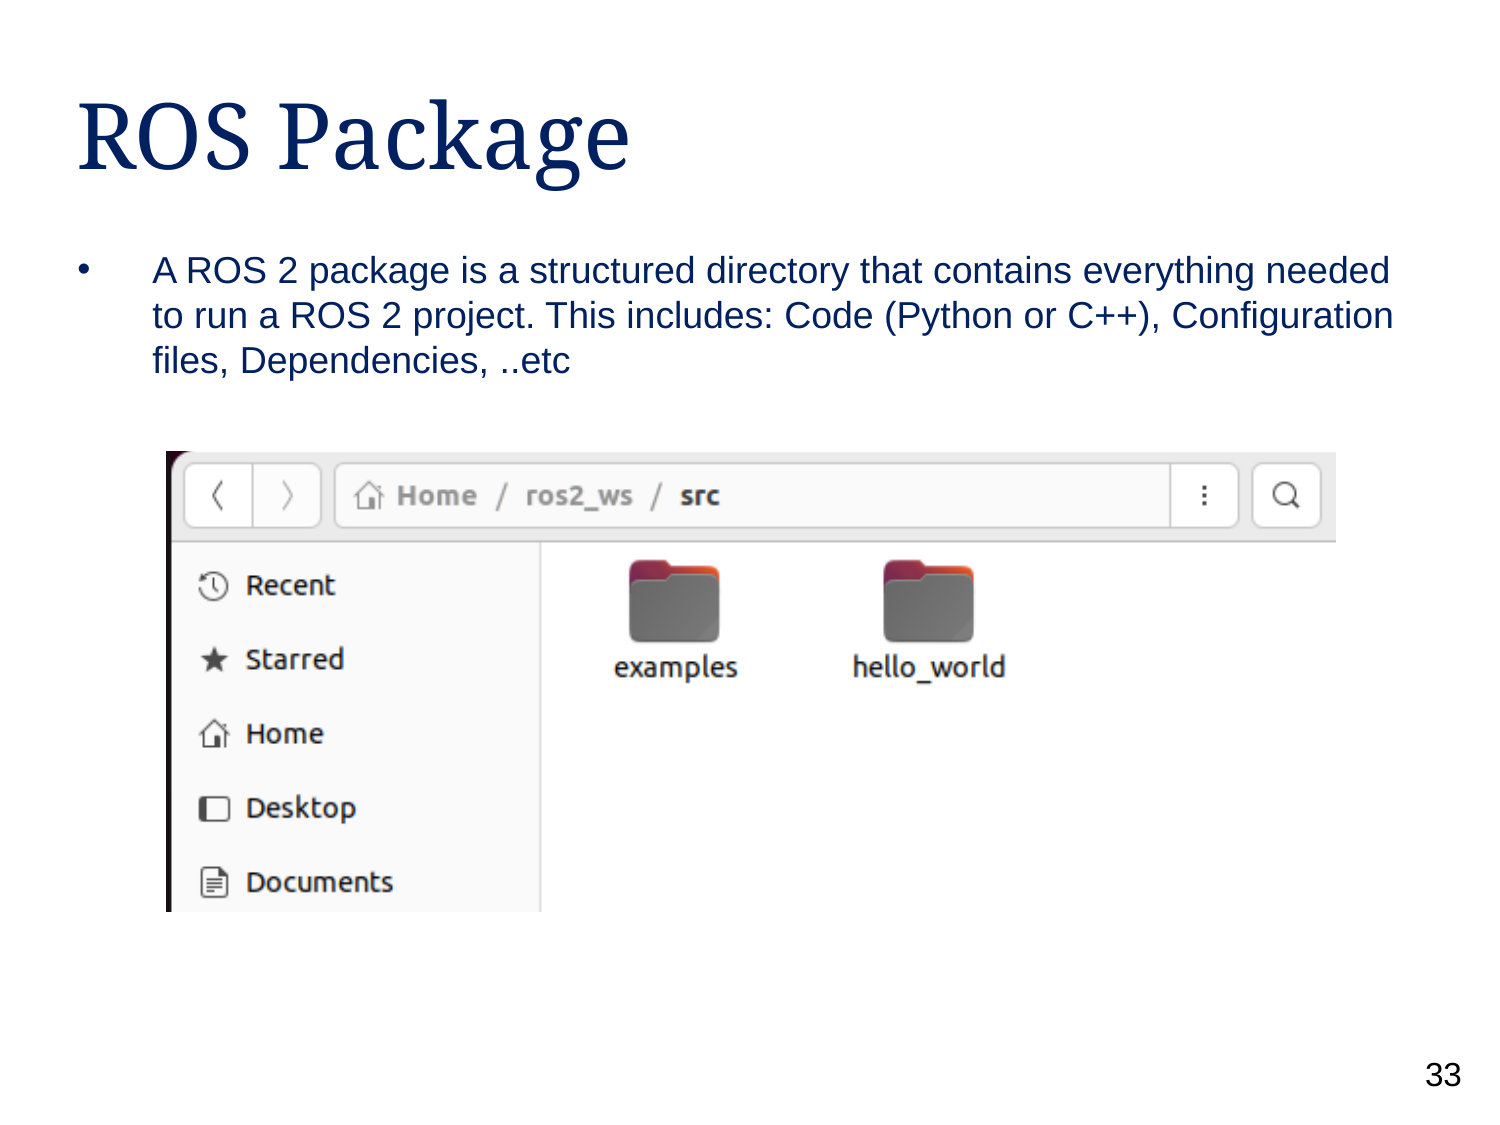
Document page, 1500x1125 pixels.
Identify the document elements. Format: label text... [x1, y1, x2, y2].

slide_number 33 [1410, 1045, 1498, 1106]
list A ROS 2 package is a structured directory that contains everything needed to run a ROS 2 project. This includes: Code (Python or C++), Configuration files, Dependencies, ..etc [77, 246, 1426, 1009]
picture [166, 451, 1336, 912]
title ROS Package [76, 78, 1424, 208]
